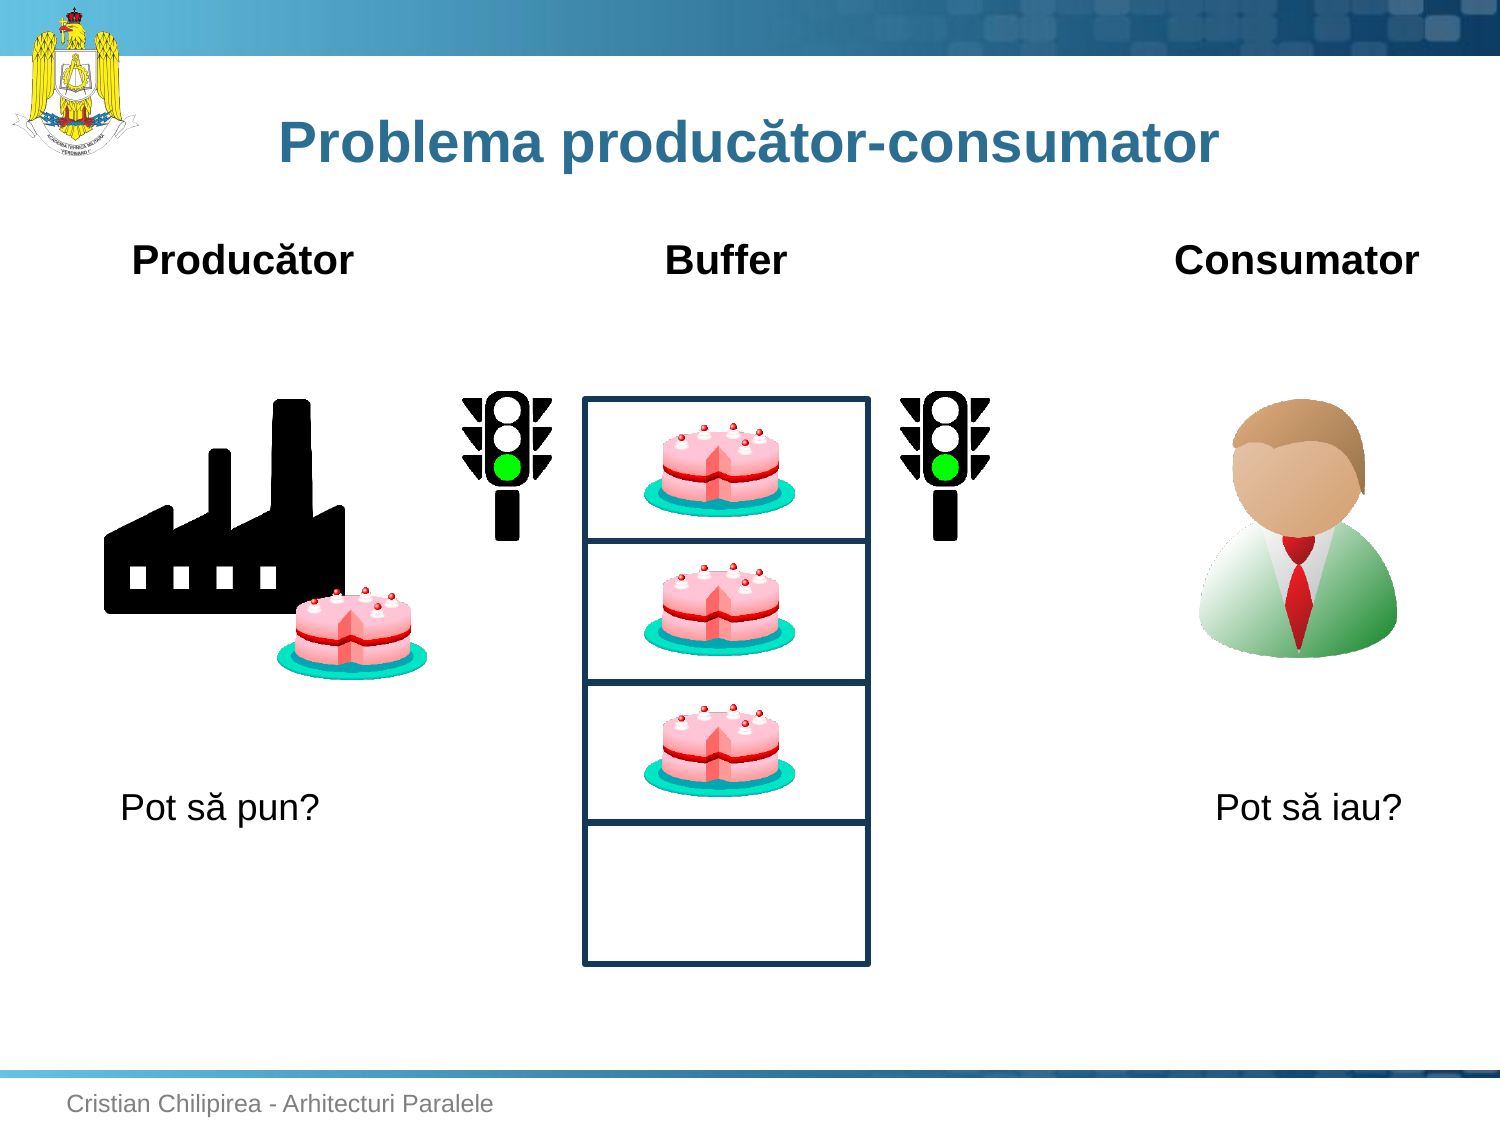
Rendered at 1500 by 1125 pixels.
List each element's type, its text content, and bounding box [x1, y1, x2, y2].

picture [644, 563, 795, 657]
footer Cristian Chilipirea - Arhitecturi Paralele [51, 1083, 1157, 1125]
text_box [583, 680, 870, 820]
picture [462, 391, 552, 542]
picture [0, 1070, 1500, 1078]
title Problema producător-consumator [51, 102, 1449, 178]
picture [1198, 399, 1398, 658]
text_box [583, 539, 870, 680]
text_box Pot să iau? [1200, 775, 1418, 835]
text_box [583, 820, 870, 966]
picture [644, 423, 795, 517]
picture [644, 703, 795, 797]
picture [0, 0, 1500, 156]
text_box [583, 397, 870, 539]
picture [900, 391, 990, 542]
text_box Buffer [649, 225, 803, 290]
text_box Pot să pun? [105, 775, 335, 835]
text_box Consumator [1159, 225, 1436, 290]
picture [103, 399, 428, 680]
text_box Producător [116, 225, 370, 290]
